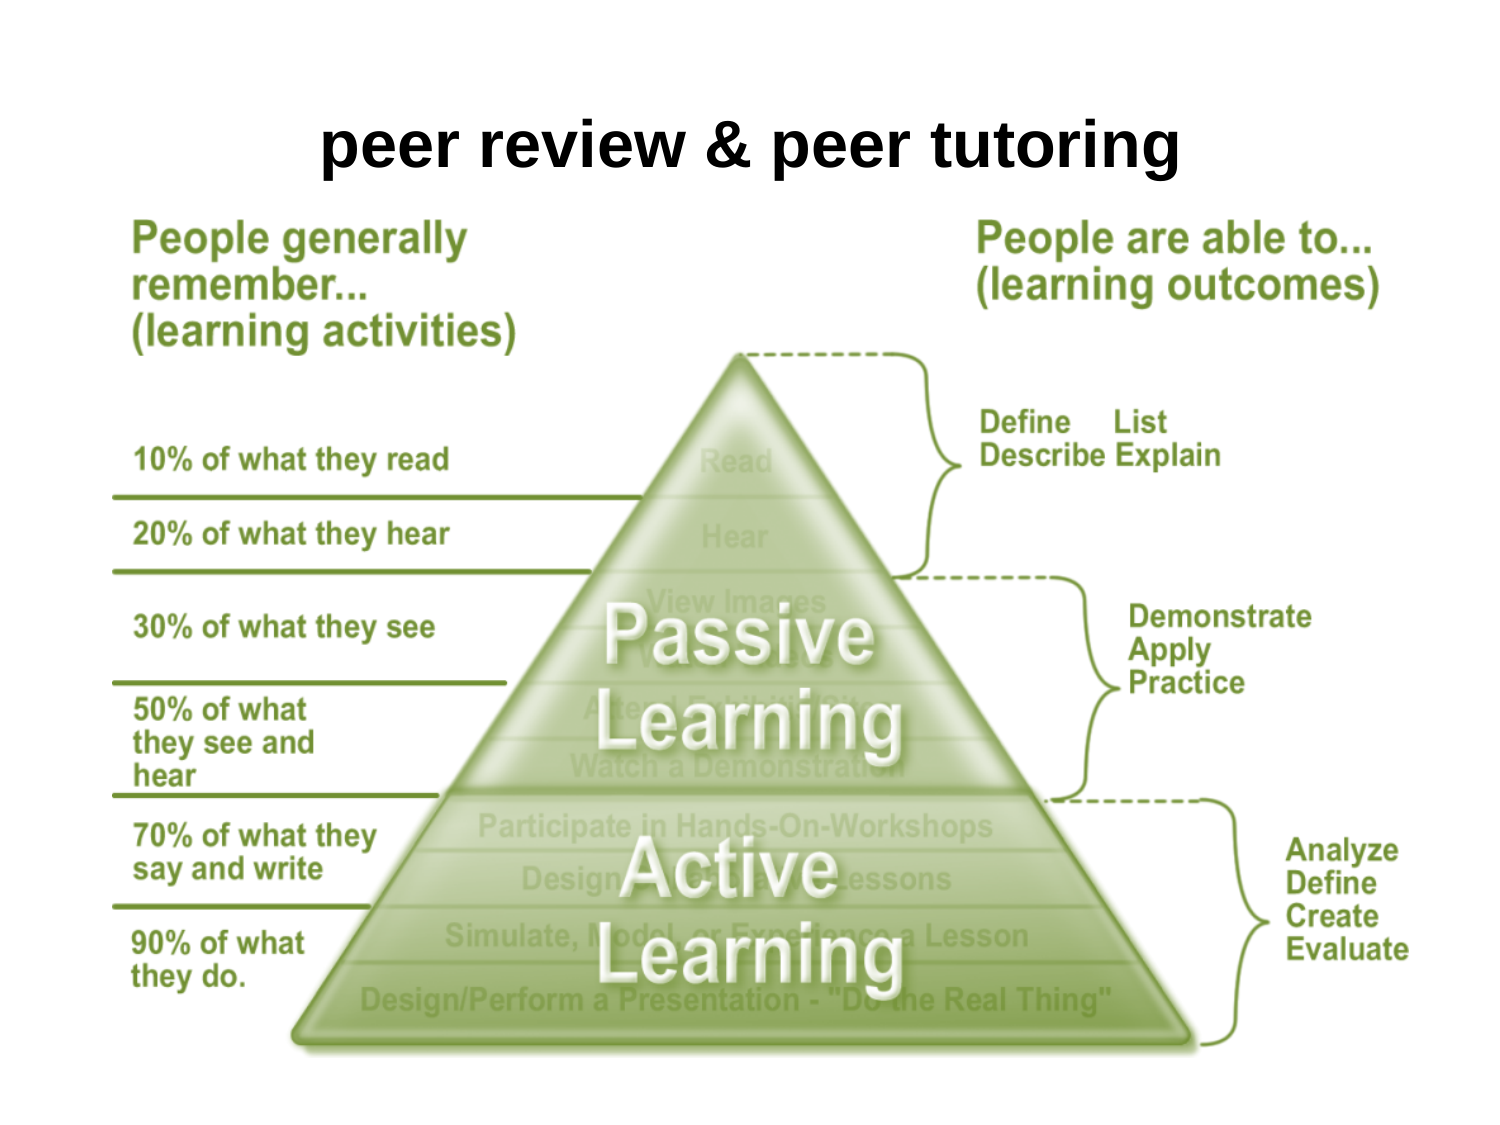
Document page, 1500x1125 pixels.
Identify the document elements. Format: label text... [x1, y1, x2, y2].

text_box peer review & peer tutoring [304, 93, 1198, 188]
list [111, 219, 1409, 1059]
